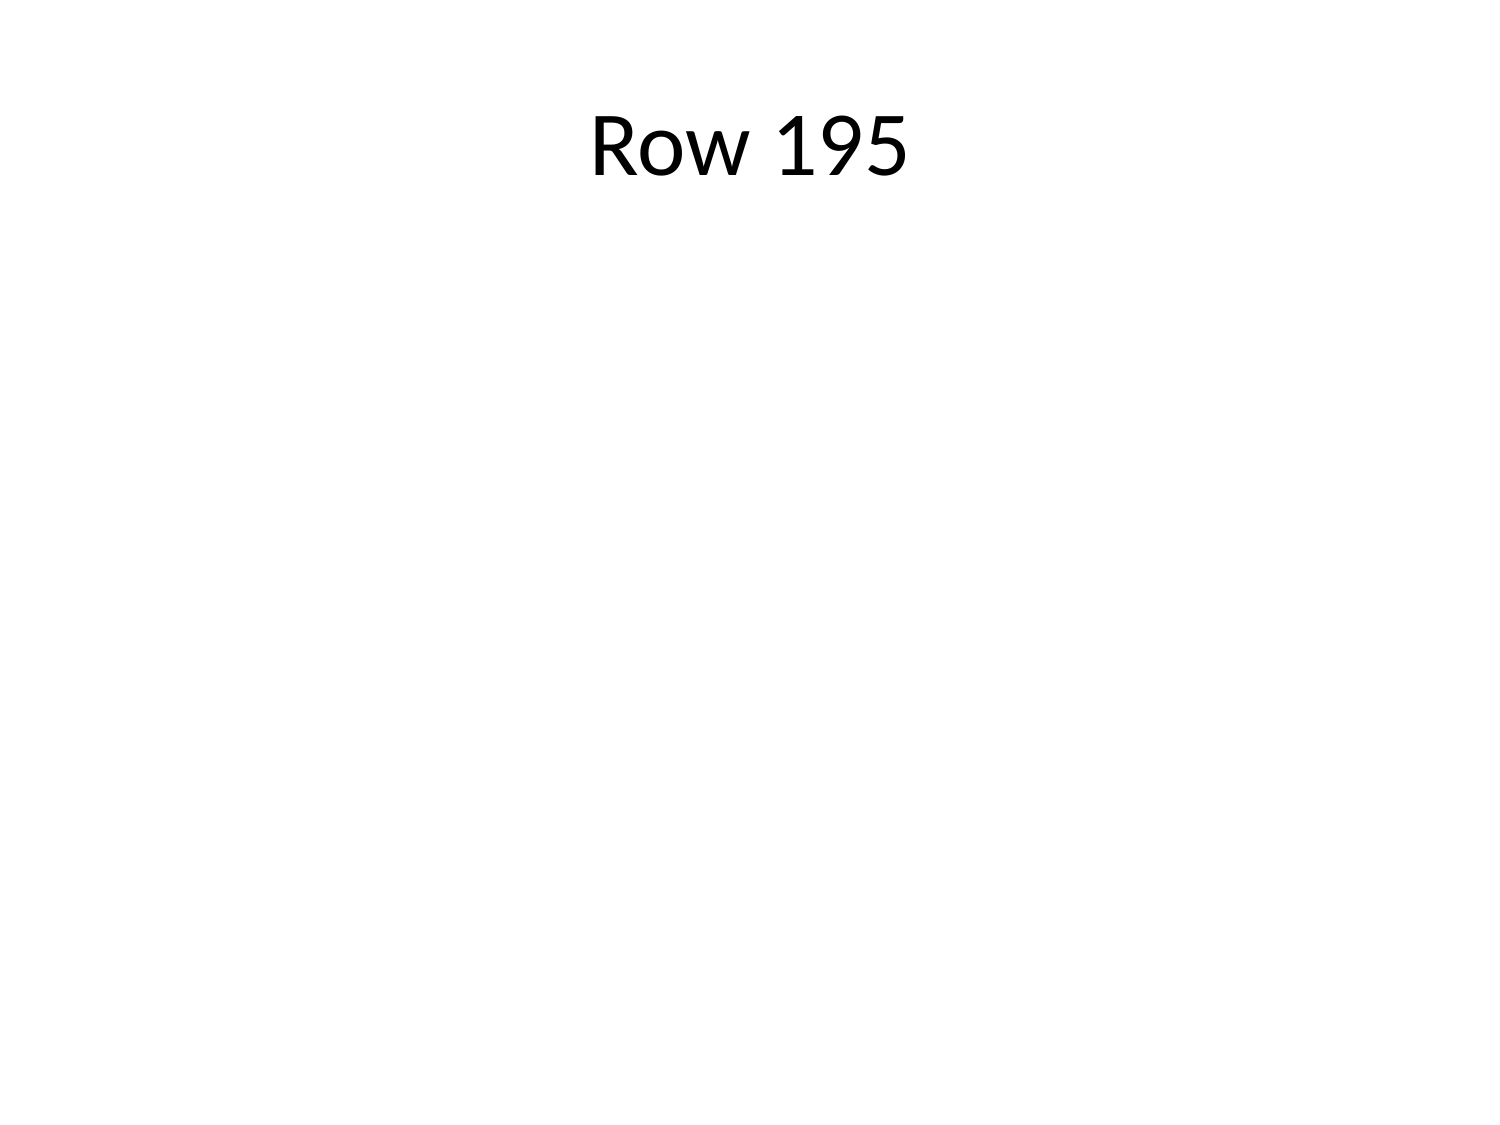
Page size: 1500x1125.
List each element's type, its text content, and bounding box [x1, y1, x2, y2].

title Row 195 [75, 45, 1425, 233]
